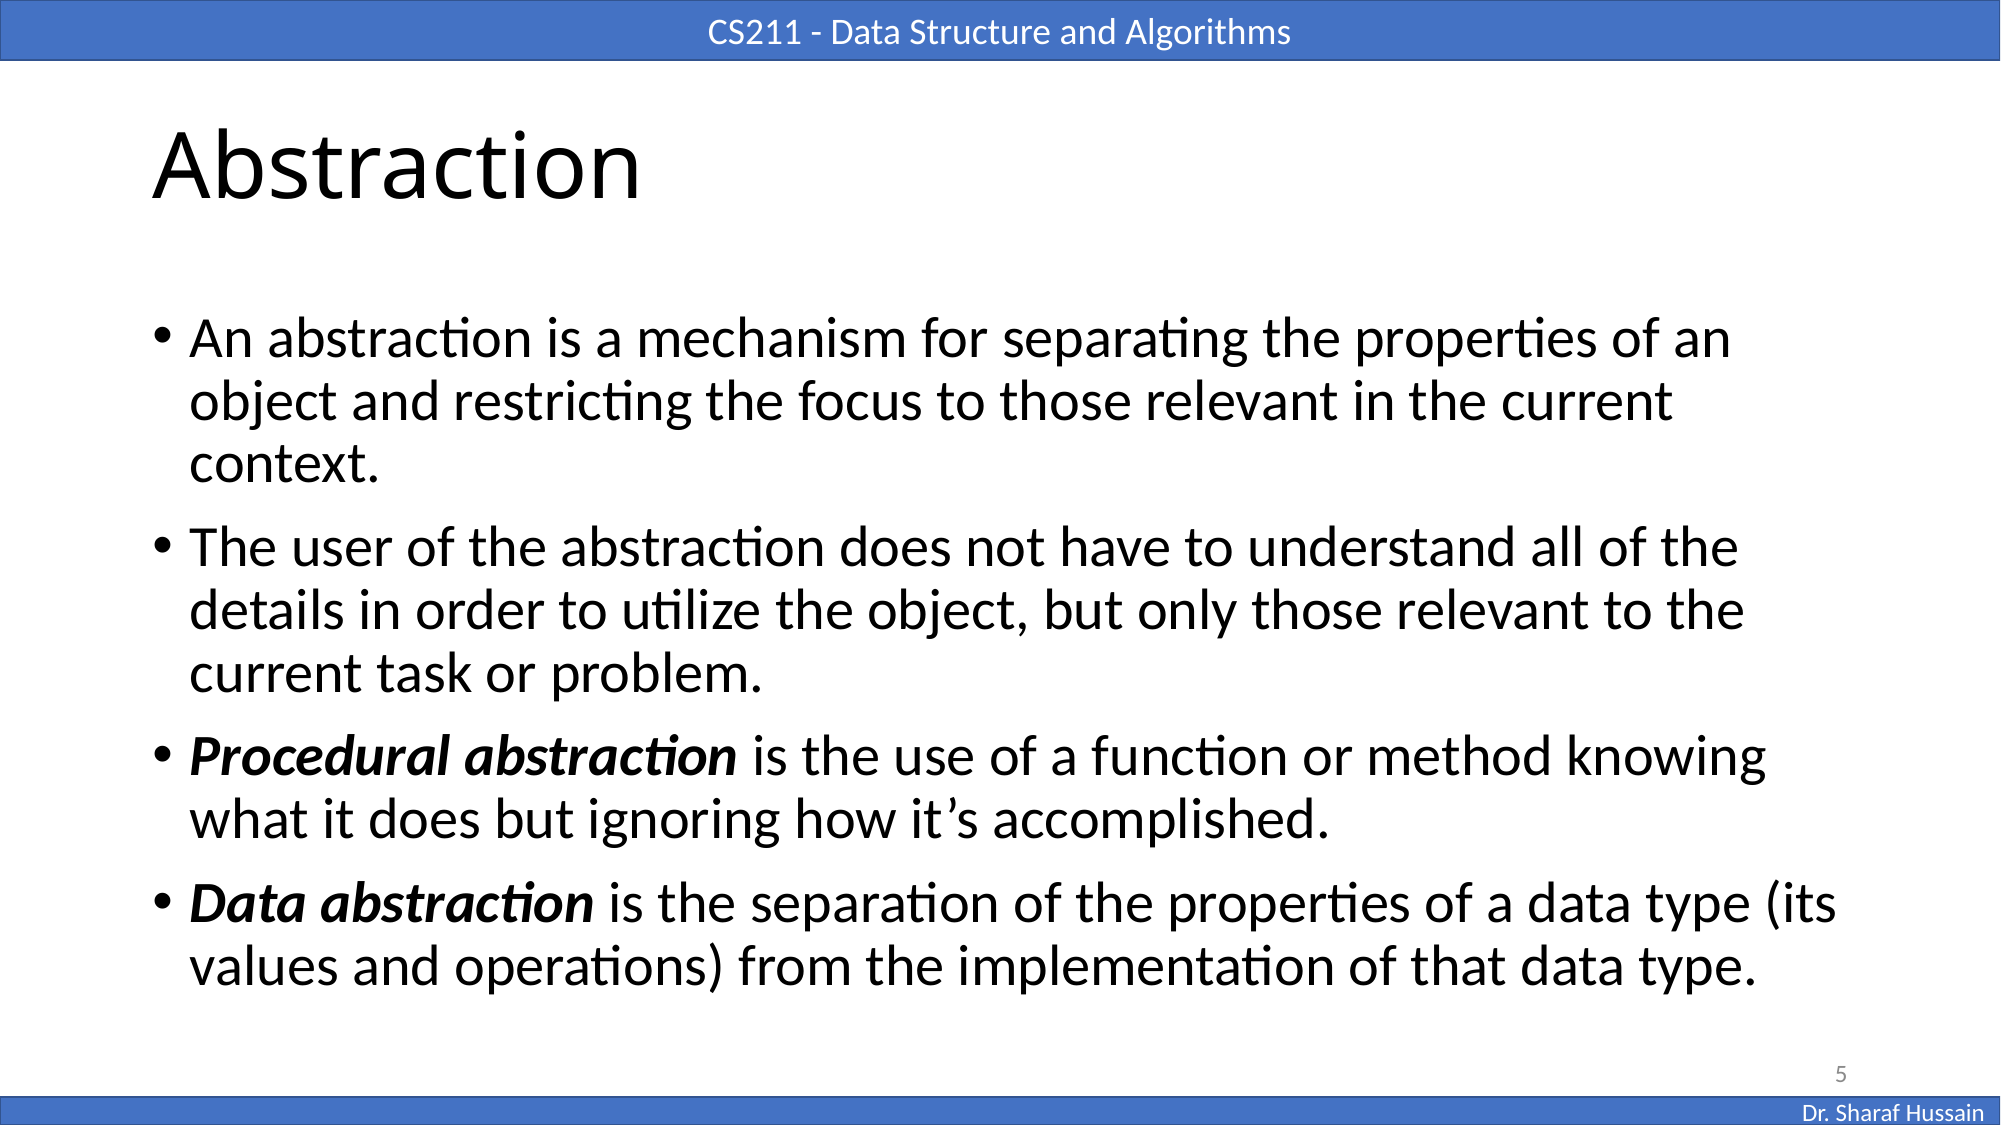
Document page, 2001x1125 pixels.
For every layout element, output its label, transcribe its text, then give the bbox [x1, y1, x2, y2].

title Abstraction [137, 59, 1863, 278]
list An abstraction is a mechanism for separating the properties of an object and restricting the focus to those relevant in the current context. The user of the abstraction does not have to understand all of the details in order to utilize the object, but only those relevant to the current task or problem. Procedural abstraction is the use of a function or method knowing what it does but ignoring how it’s accomplished. Data abstraction is the separation of the properties of a data type (its values and operations) from the implementation of that data type. [137, 299, 1863, 1014]
slide_number 5 [1412, 1042, 1863, 1103]
